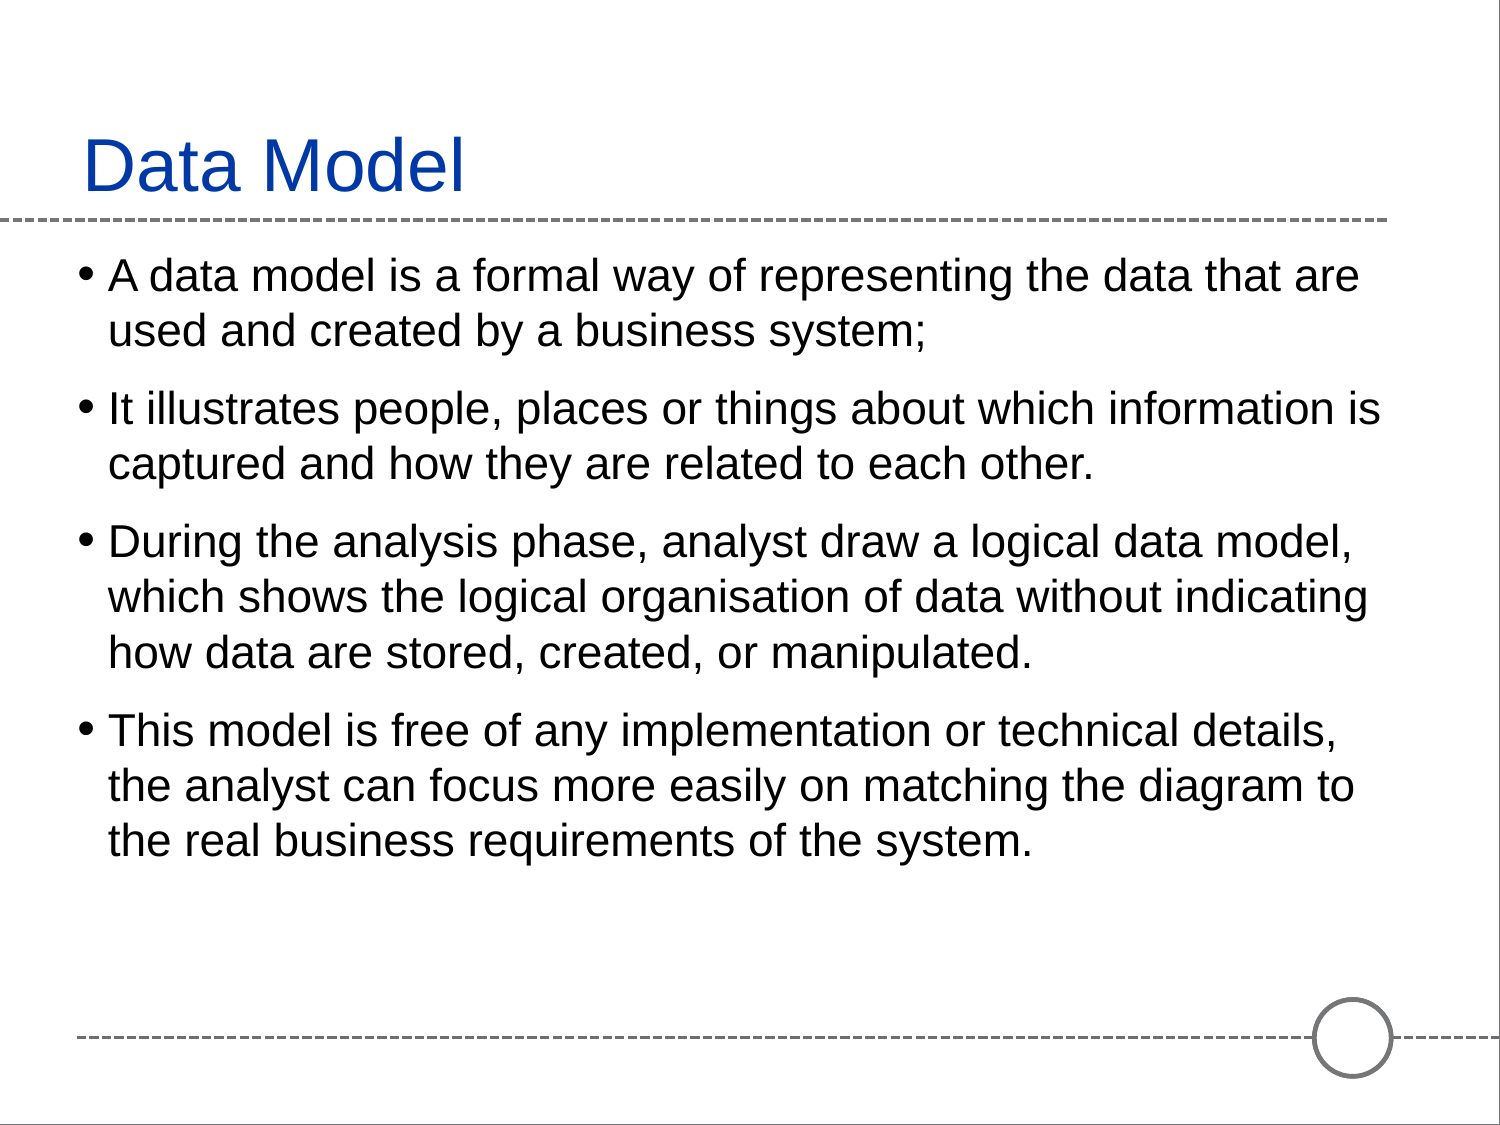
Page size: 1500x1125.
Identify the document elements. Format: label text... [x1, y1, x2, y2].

list A data model is a formal way of representing the data that are used and created by a business system; It illustrates people, places or things about which information is captured and how they are related to each other. During the analysis phase, analyst draw a logical data model, which shows the logical organisation of data without indicating how data are stored, created, or manipulated. This model is free of any implementation or technical details, the analyst can focus more easily on matching the diagram to the real business requirements of the system. [62, 237, 1425, 884]
title Data Model [67, 91, 1211, 232]
